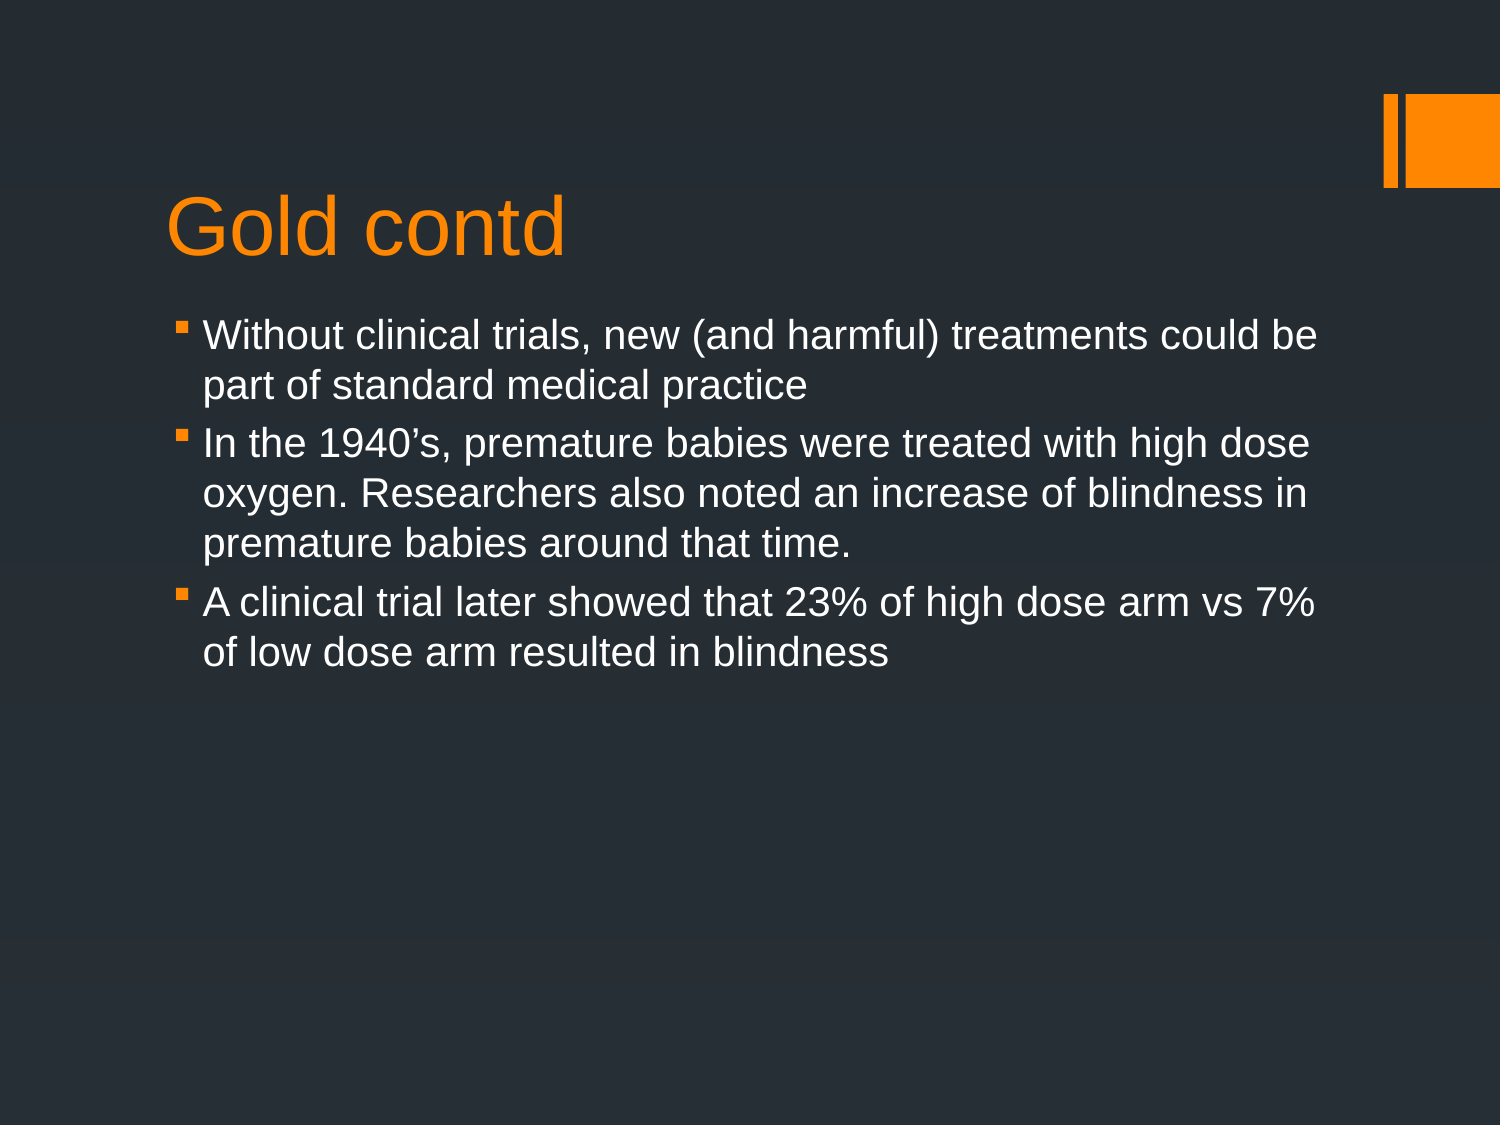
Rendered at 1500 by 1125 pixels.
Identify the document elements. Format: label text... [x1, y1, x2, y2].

list Without clinical trials, new (and harmful) treatments could be part of standard medical practice In the 1940’s, premature babies were treated with high dose oxygen. Researchers also noted an increase of blindness in premature babies around that time. A clinical trial later showed that 23% of high dose arm vs 7% of low dose arm resulted in blindness [150, 299, 1350, 1035]
title Gold contd [150, 90, 1350, 280]
